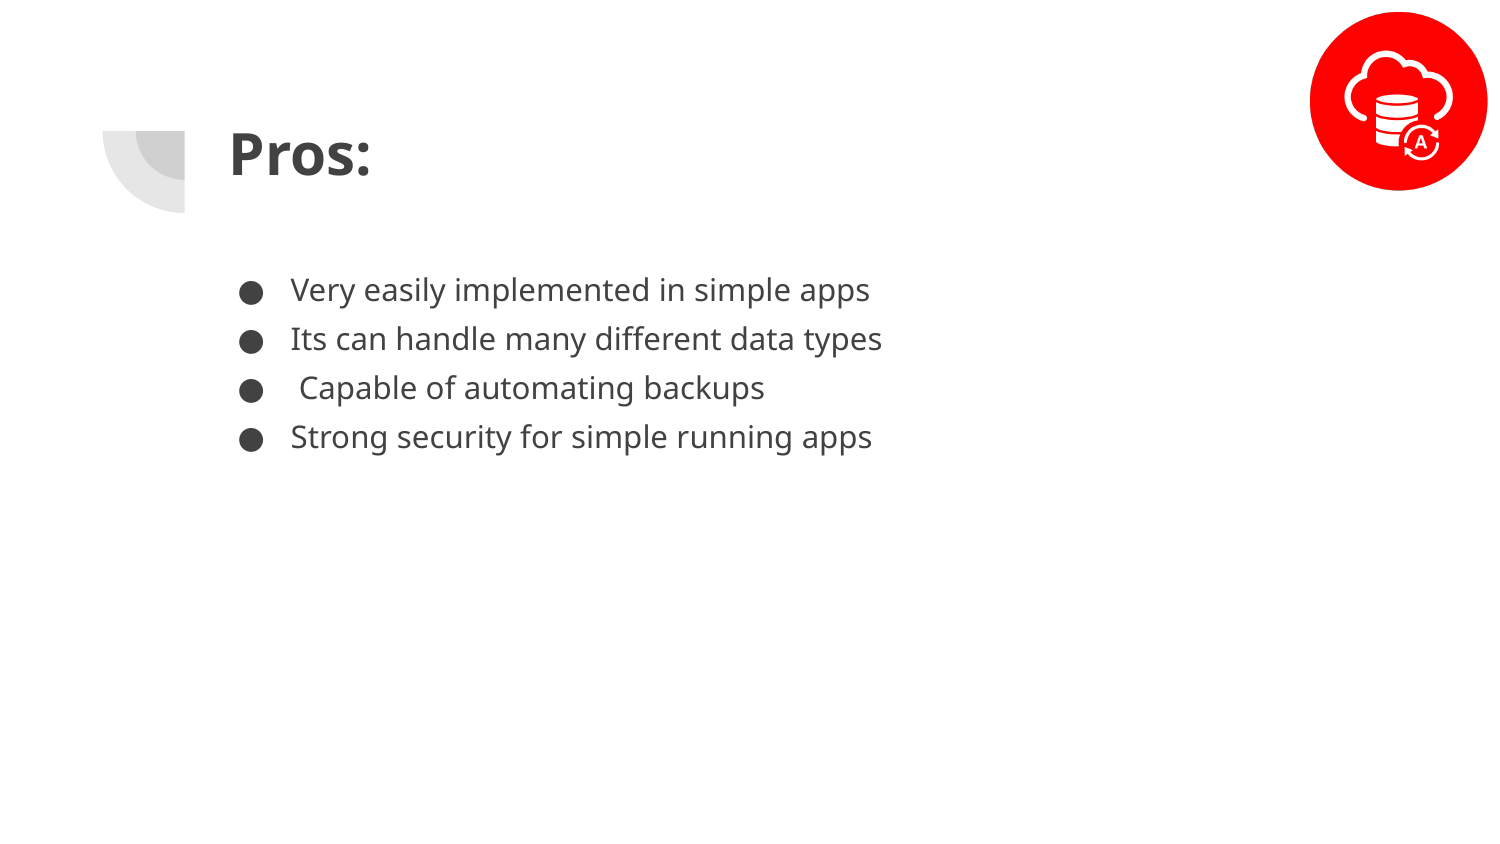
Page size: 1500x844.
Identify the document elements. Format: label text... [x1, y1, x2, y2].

list Very easily implemented in simple apps Its can handle many different data types Capable of automating backups Strong security for simple running apps [200, 246, 1354, 664]
picture [1297, 0, 1500, 203]
title Pros: [213, 98, 1368, 263]
